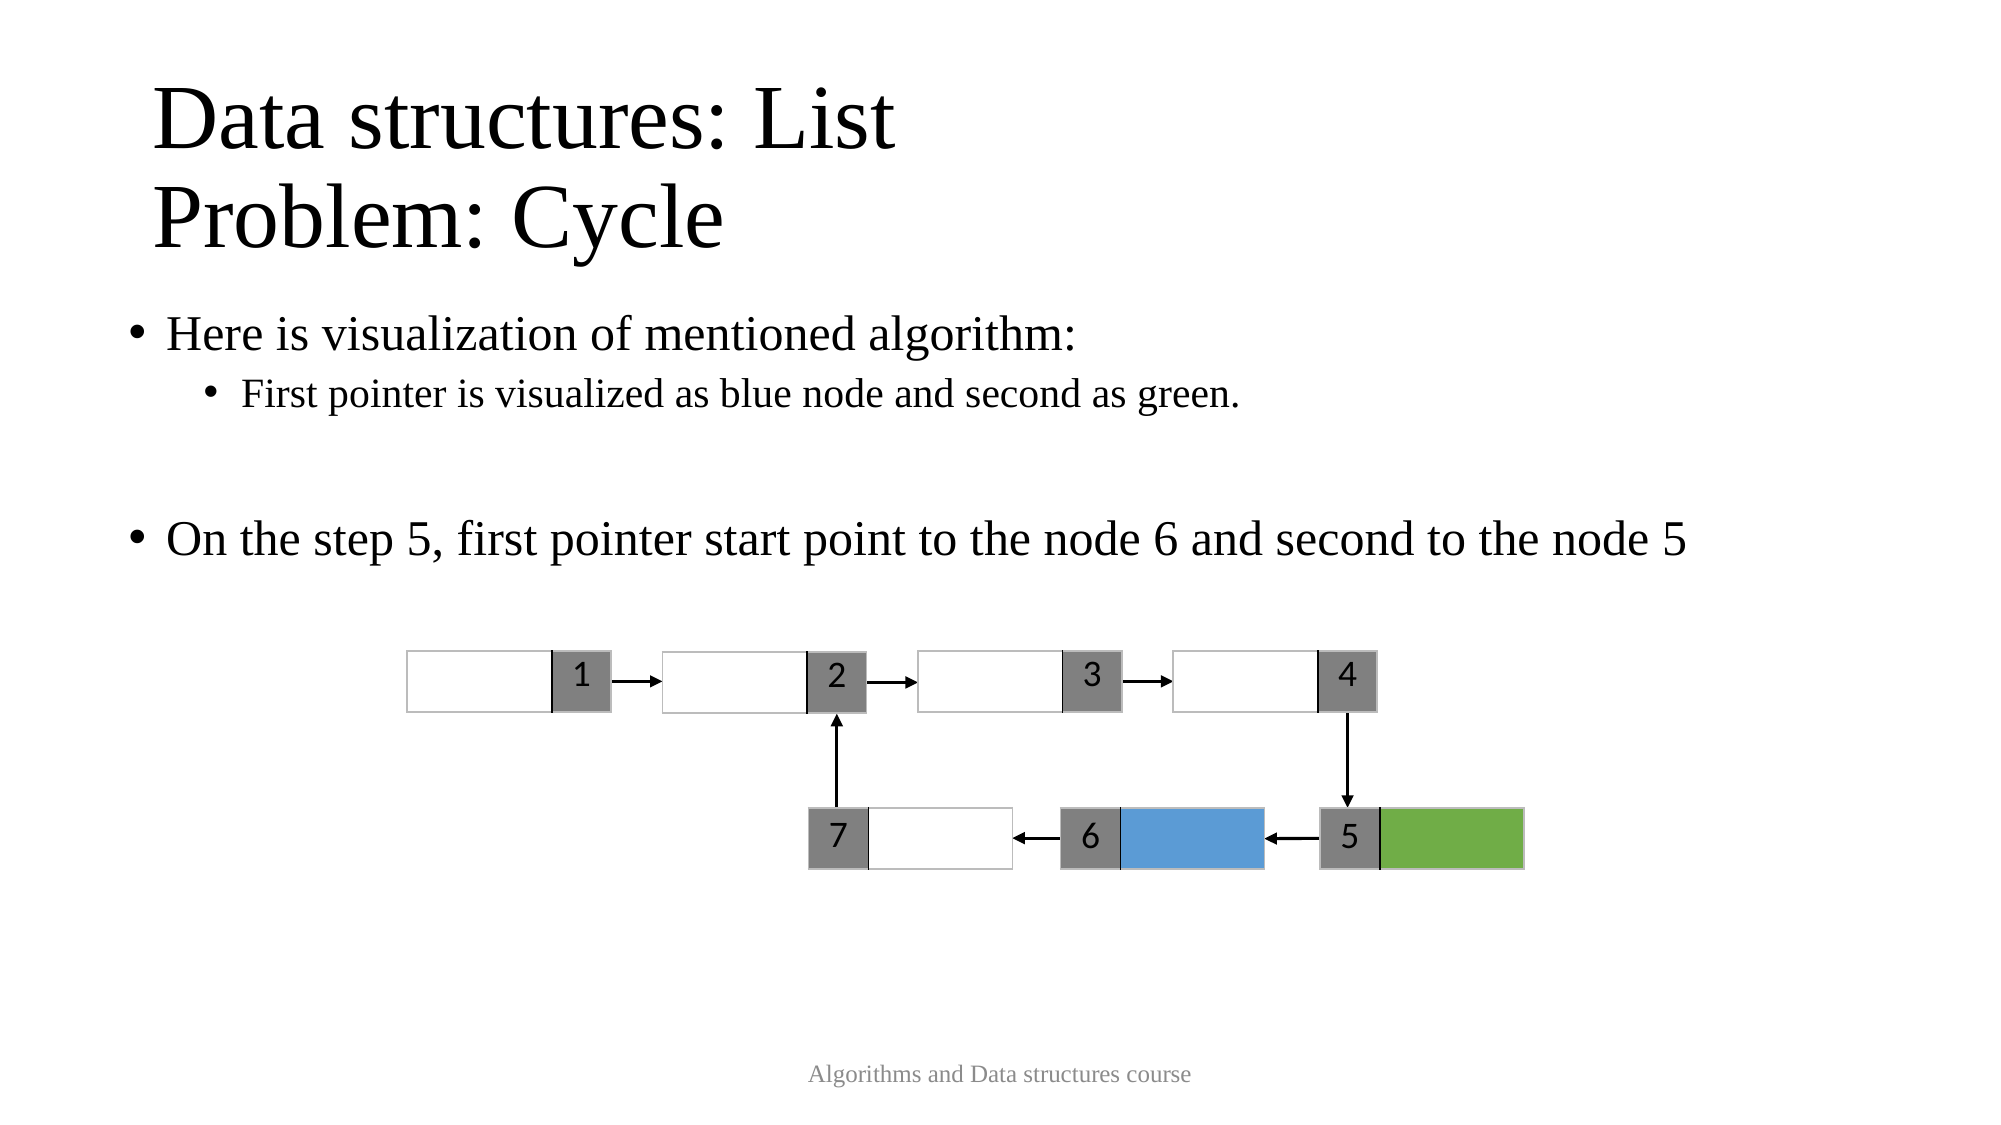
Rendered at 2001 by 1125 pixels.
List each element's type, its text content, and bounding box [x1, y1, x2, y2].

footer Algorithms and Data structures course [662, 1042, 1338, 1103]
title Data structures: List Problem: Cycle [137, 59, 1863, 278]
table_header [1381, 809, 1523, 868]
table_header 5 [1321, 809, 1379, 868]
table_header [869, 809, 1012, 868]
table_header 7 [809, 809, 868, 868]
table_header [663, 653, 806, 712]
list Here is visualization of mentioned algorithm: First pointer is visualized as blue node and second as green. On the step 5, first pointer start point to the node 6 and second to the node 5 [113, 299, 1863, 1014]
table_header [1174, 652, 1317, 711]
table_header [919, 652, 1062, 711]
table_header [408, 652, 551, 711]
table_header [1121, 809, 1264, 868]
table_header 3 [1063, 652, 1121, 711]
table_header 4 [1319, 652, 1376, 711]
table_header 6 [1061, 809, 1120, 868]
table_header 2 [808, 653, 866, 712]
table_header 1 [553, 652, 610, 711]
